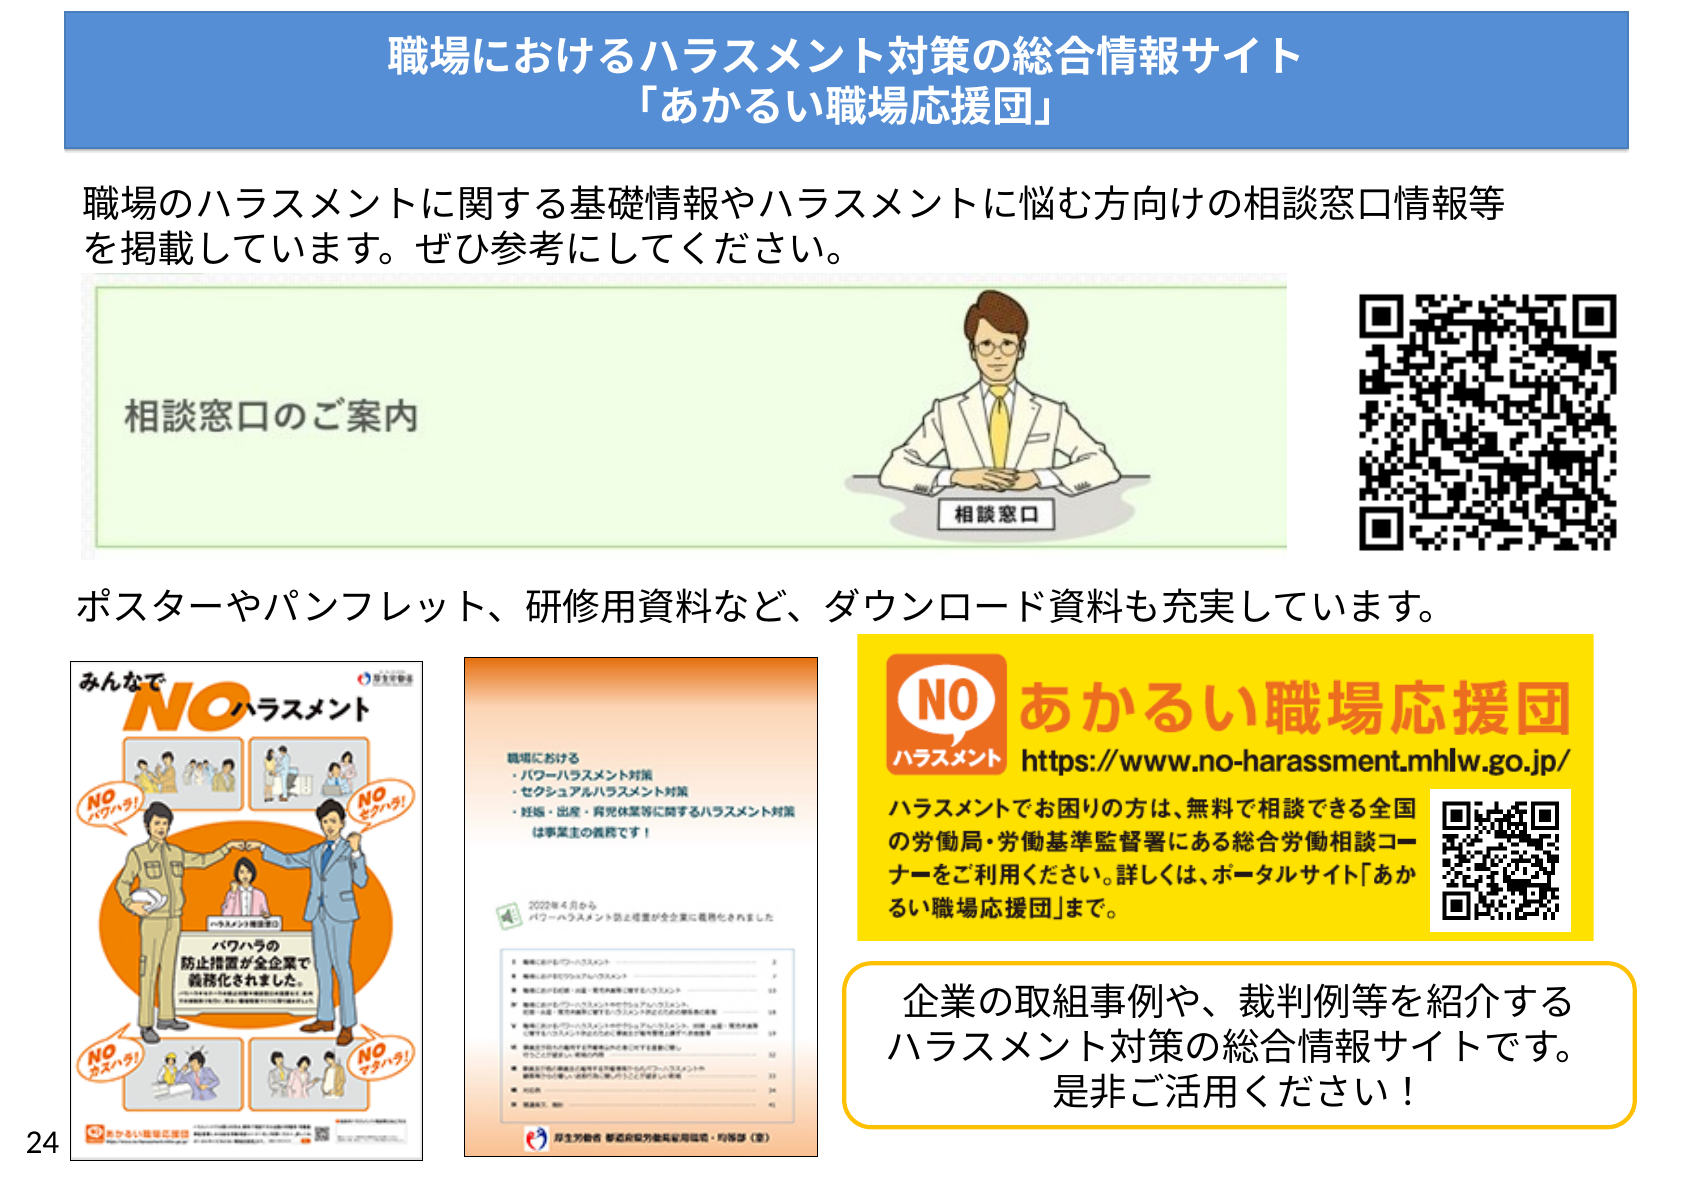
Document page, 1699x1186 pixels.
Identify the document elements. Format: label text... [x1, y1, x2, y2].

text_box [857, 634, 1594, 941]
text_box 職場のハラスメントに関する基礎情報やハラスメントに悩む方向けの相談窓口情報等を掲載しています。ぜひ参考にしてください。 [68, 172, 1550, 278]
picture [1335, 270, 1642, 576]
picture [464, 657, 817, 1156]
text_box 職場におけるハラスメント対策の総合情報サイト 「あかるい職場応援団」 [65, 11, 1628, 148]
picture [81, 273, 1287, 560]
text_box ポスターやパンフレット、研修用資料など、ダウンロード資料も充実しています。 [60, 575, 1657, 636]
text_box 24 [10, 1112, 408, 1176]
picture [70, 661, 423, 1160]
text_box 企業の取組事例や、裁判例等を紹介する ハラスメント対策の総合情報サイトです。 是非ご活用ください！ [844, 963, 1635, 1128]
